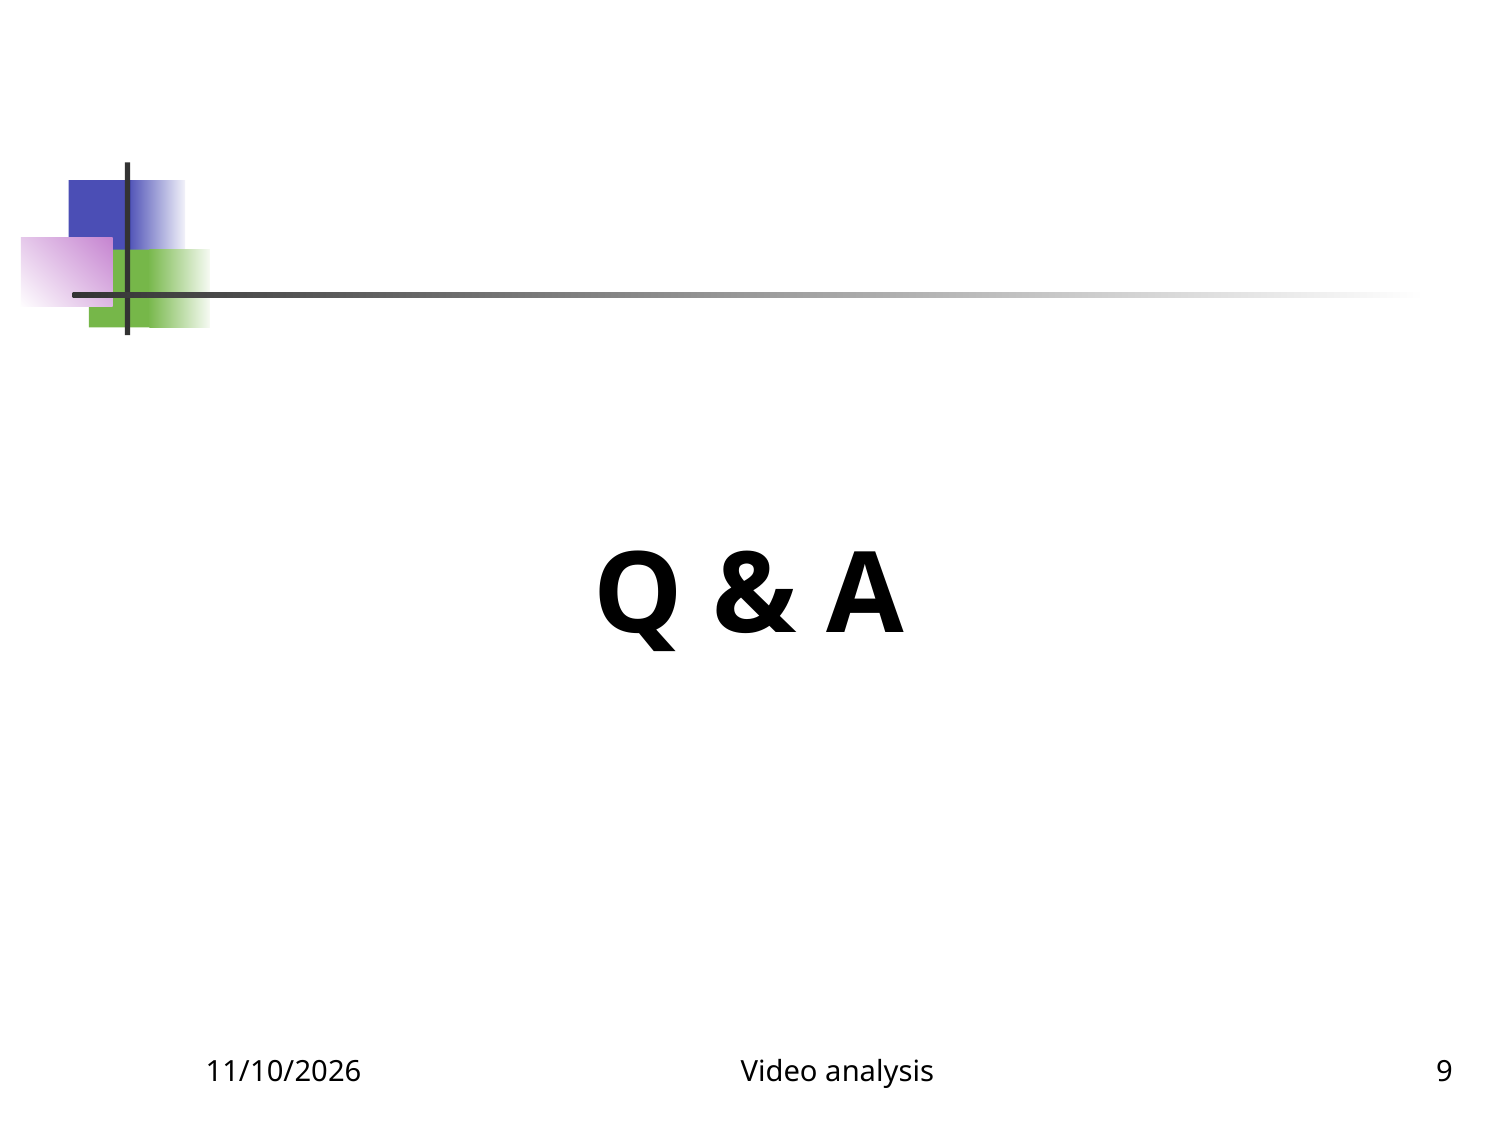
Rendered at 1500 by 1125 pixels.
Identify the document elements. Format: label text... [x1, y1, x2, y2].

text_box Q & A [579, 512, 920, 663]
slide_number 9 [1155, 1024, 1468, 1100]
footer Video analysis [600, 1024, 1075, 1100]
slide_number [190, 1024, 504, 1100]
